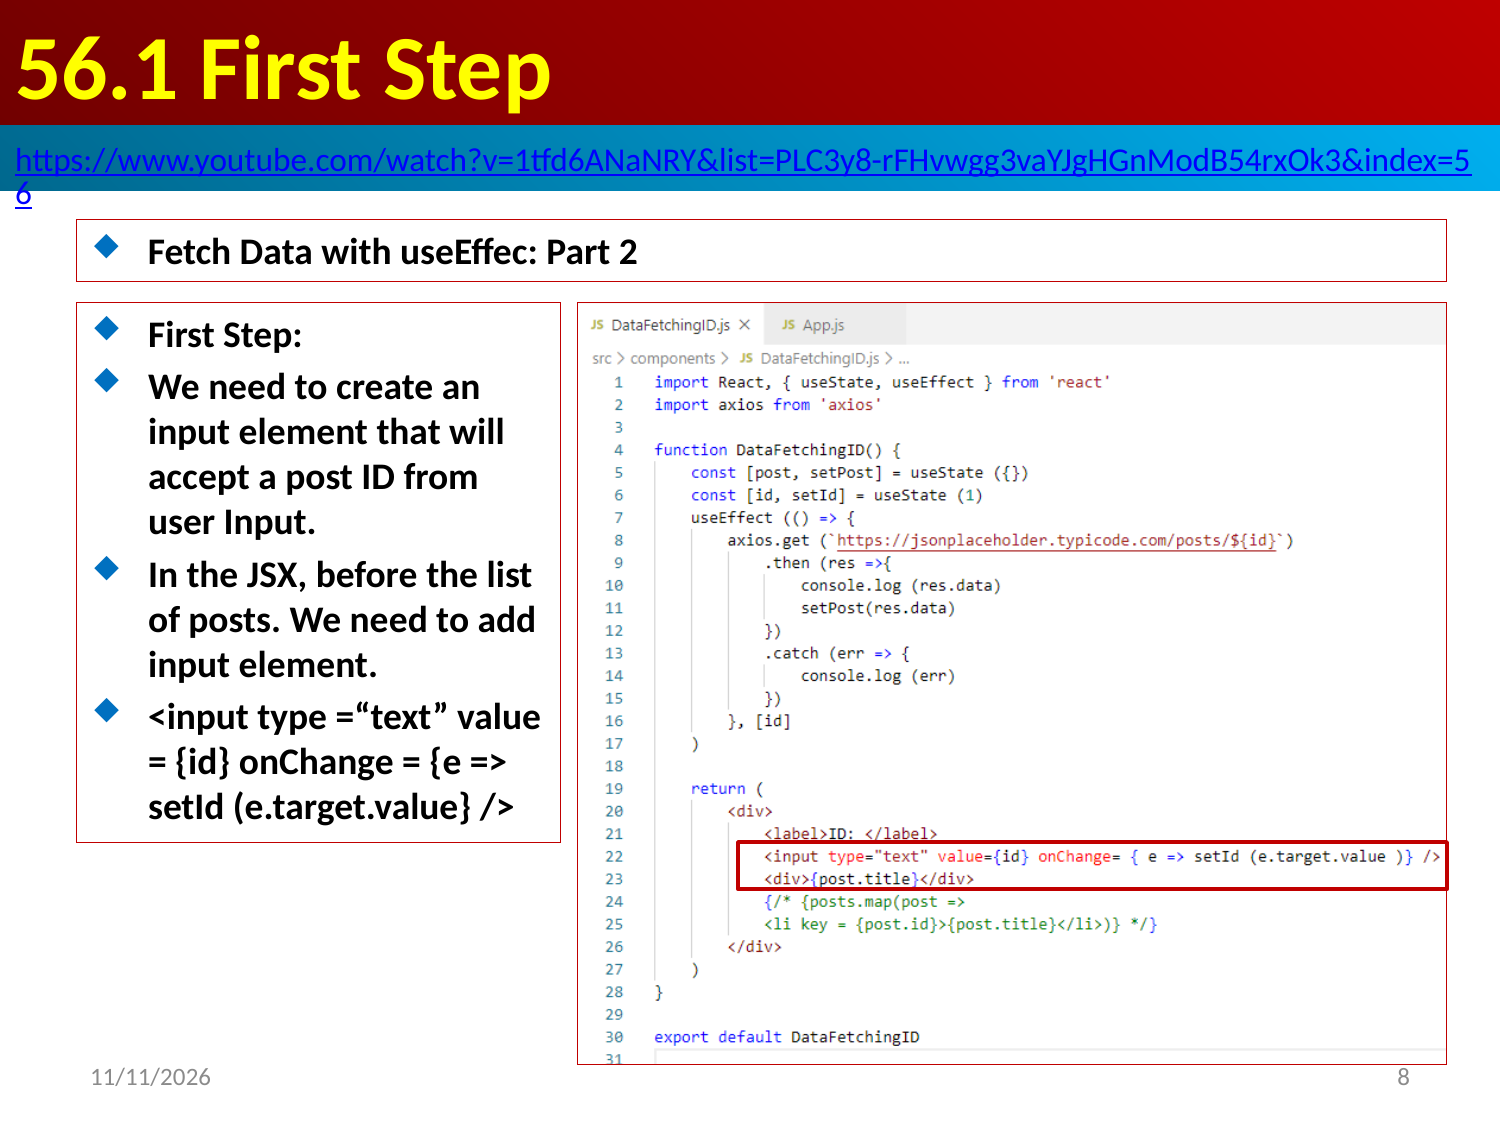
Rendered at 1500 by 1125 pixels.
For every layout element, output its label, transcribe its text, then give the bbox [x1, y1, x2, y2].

text_box https://www.youtube.com/watch?v=1tfd6ANaNRY&list=PLC3y8-rFHvwgg3vaYJgHGnModB54rxOk3&index=56 [0, 125, 1500, 191]
text_box First Step: We need to create an input element that will accept a post ID from user Input. In the JSX, before the list of posts. We need to add input element. <input type =“text” value = {id} onChange = {e => setId (e.target.value} /> [76, 302, 561, 843]
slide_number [75, 1042, 425, 1109]
slide_number 8 [1074, 1073, 1425, 1109]
subtitle Fetch Data with useEffec: Part 2 [76, 219, 1447, 282]
picture [577, 302, 1448, 1065]
title 56.1 First Step [0, 0, 1500, 125]
